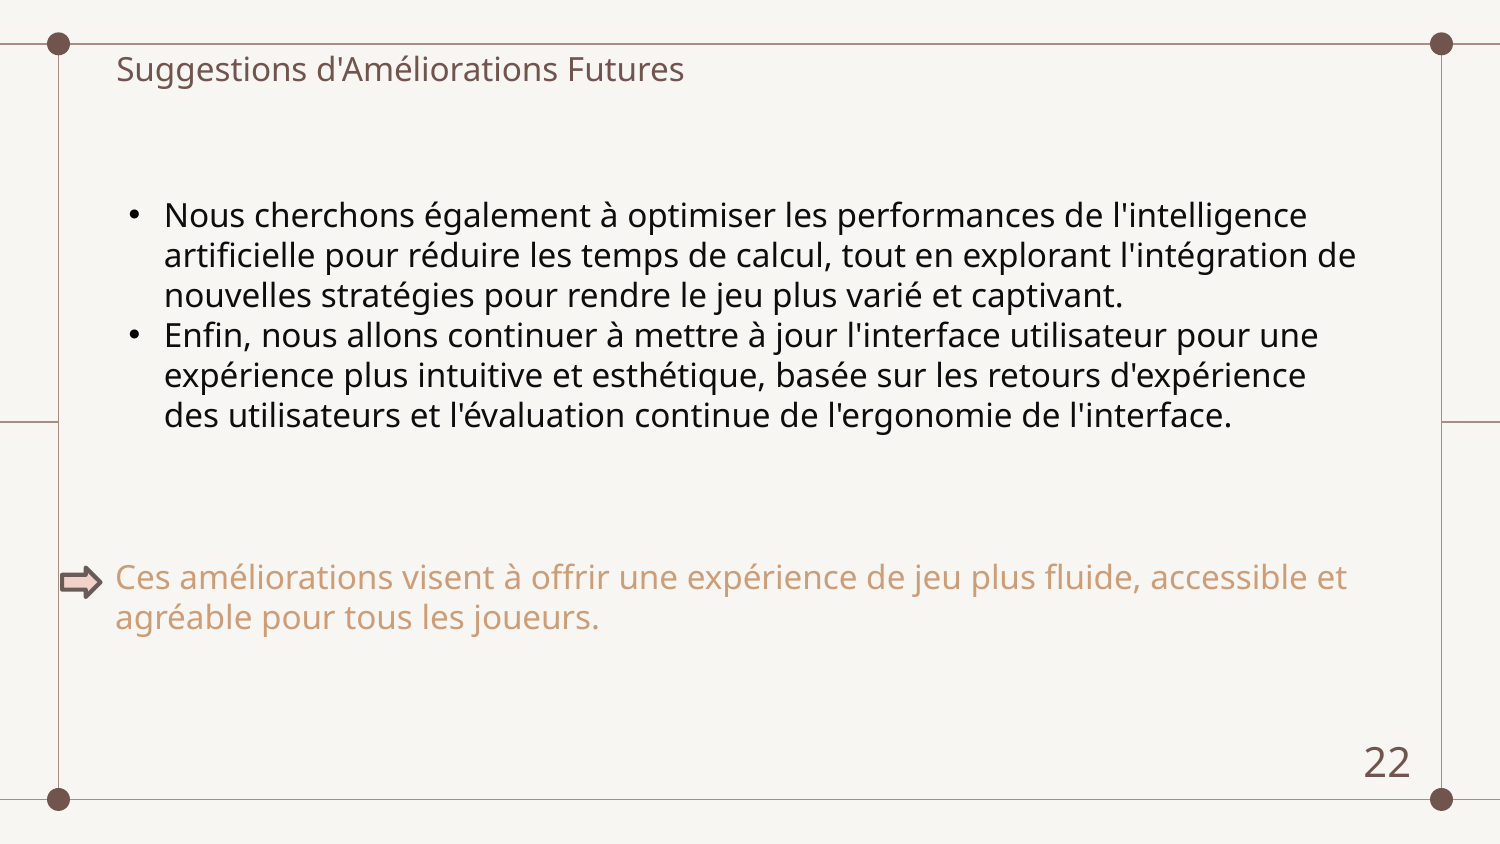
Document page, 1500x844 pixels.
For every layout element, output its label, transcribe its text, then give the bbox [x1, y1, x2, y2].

text_box Nous cherchons également à optimiser les performances de l'intelligence artificielle pour réduire les temps de calcul, tout en explorant l'intégration de nouvelles stratégies pour rendre le jeu plus varié et captivant. Enfin, nous allons continuer à mettre à jour l'interface utilisateur pour une expérience plus intuitive et esthétique, basée sur les retours d'expérience des utilisateurs et l'évaluation continue de l'ergonomie de l'interface. [113, 187, 1387, 442]
text_box Ces améliorations visent à offrir une expérience de jeu plus fluide, accessible et agréable pour tous les joueurs. [100, 548, 1416, 644]
text_box 22 [1348, 720, 1448, 787]
title Suggestions d'Améliorations Futures [52, 32, 750, 97]
text_box [60, 565, 103, 599]
